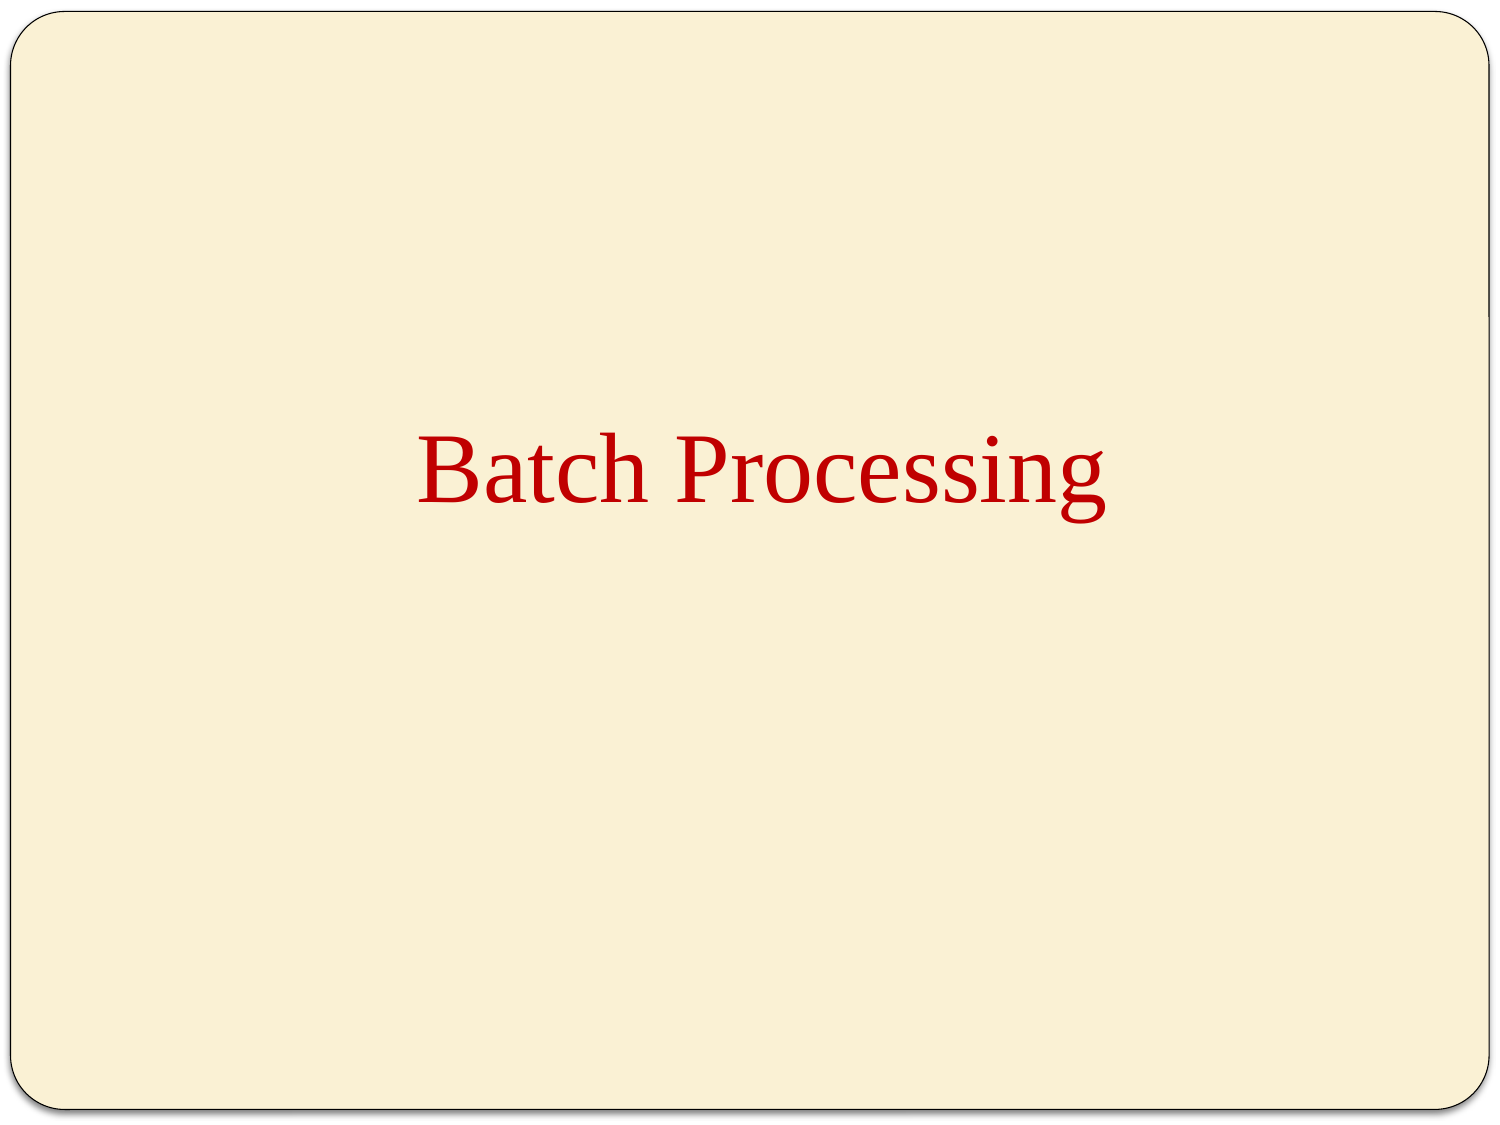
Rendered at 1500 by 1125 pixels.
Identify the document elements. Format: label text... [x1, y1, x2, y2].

title Batch Processing [87, 420, 1438, 538]
